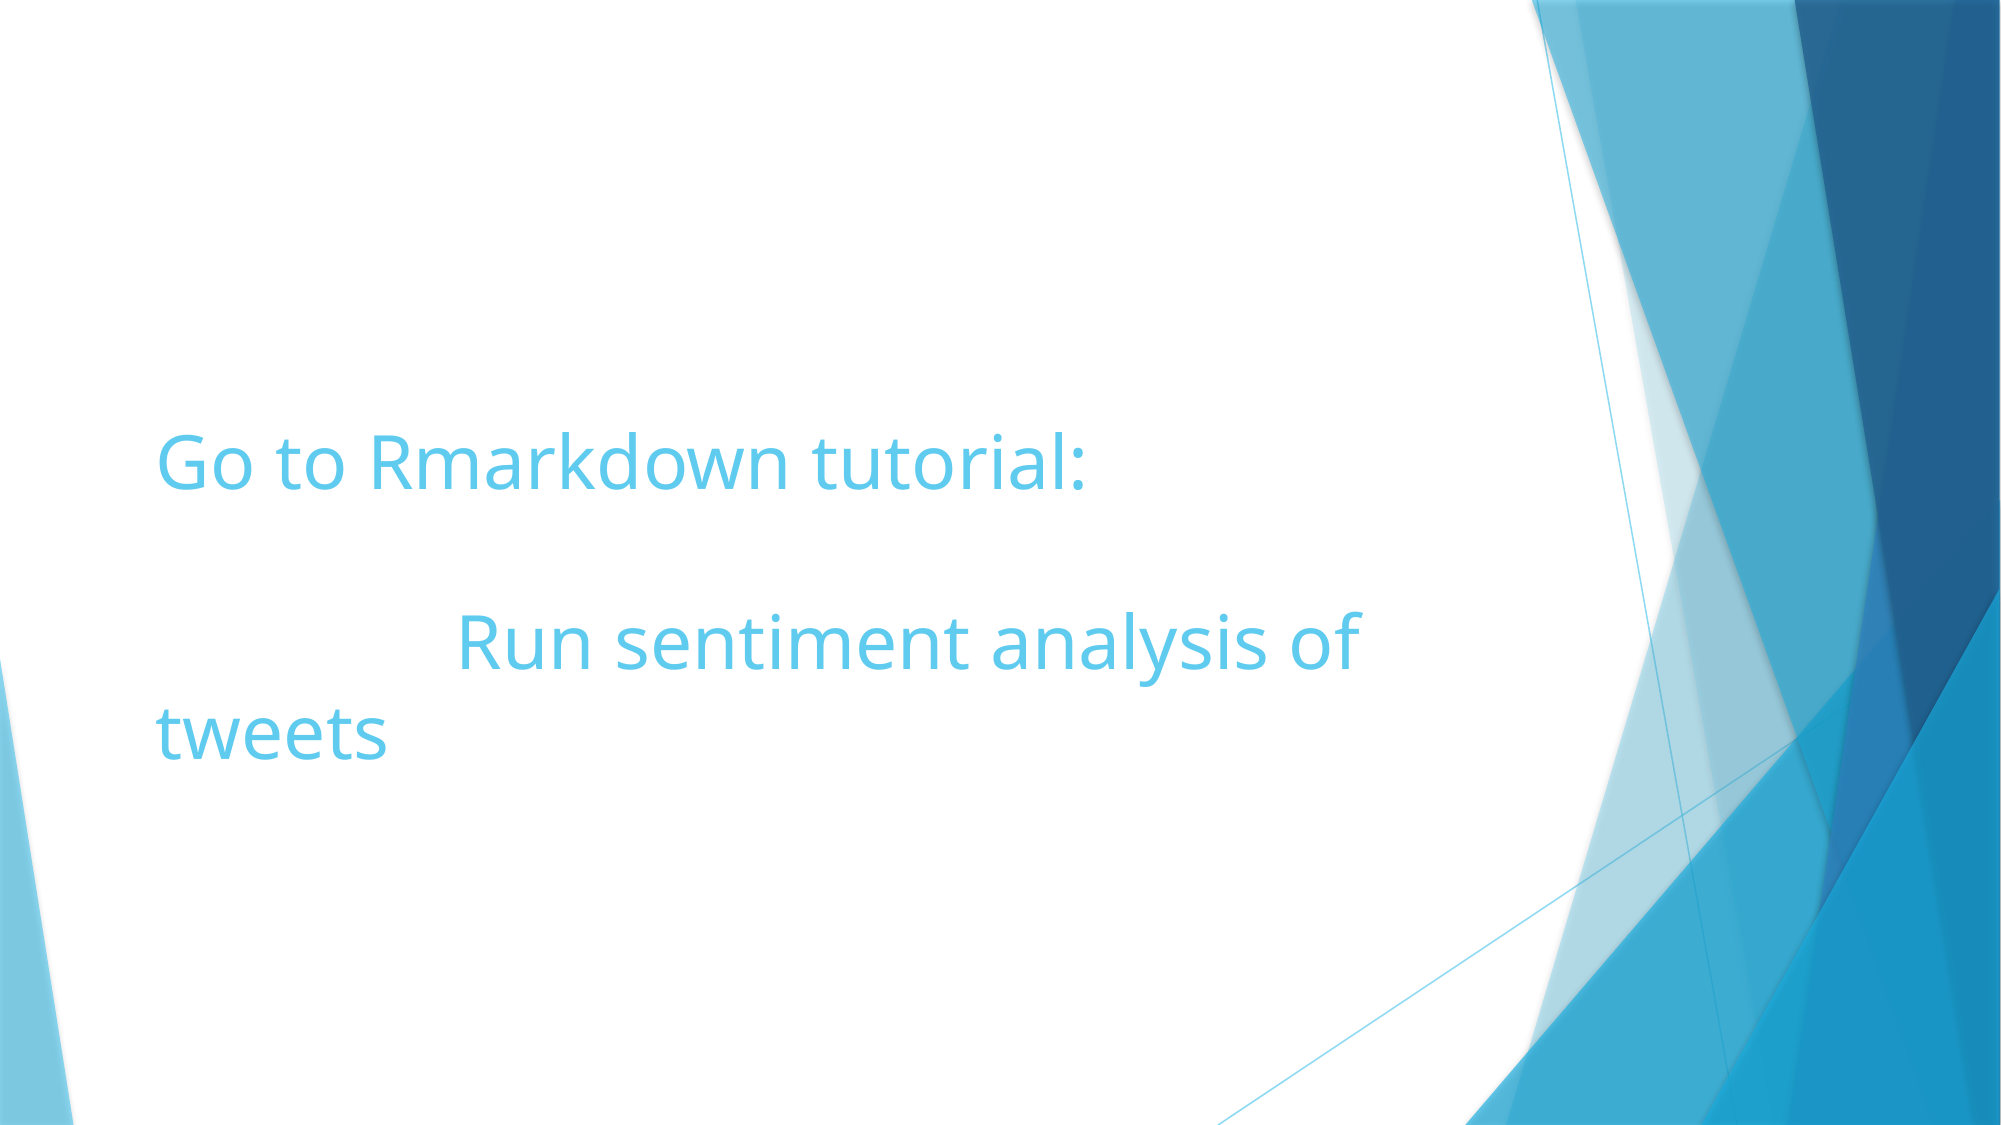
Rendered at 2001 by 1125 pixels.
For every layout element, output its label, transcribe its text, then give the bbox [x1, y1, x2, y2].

text_box Go to Rmarkdown tutorial: Run sentiment analysis of tweets [141, 407, 1552, 688]
